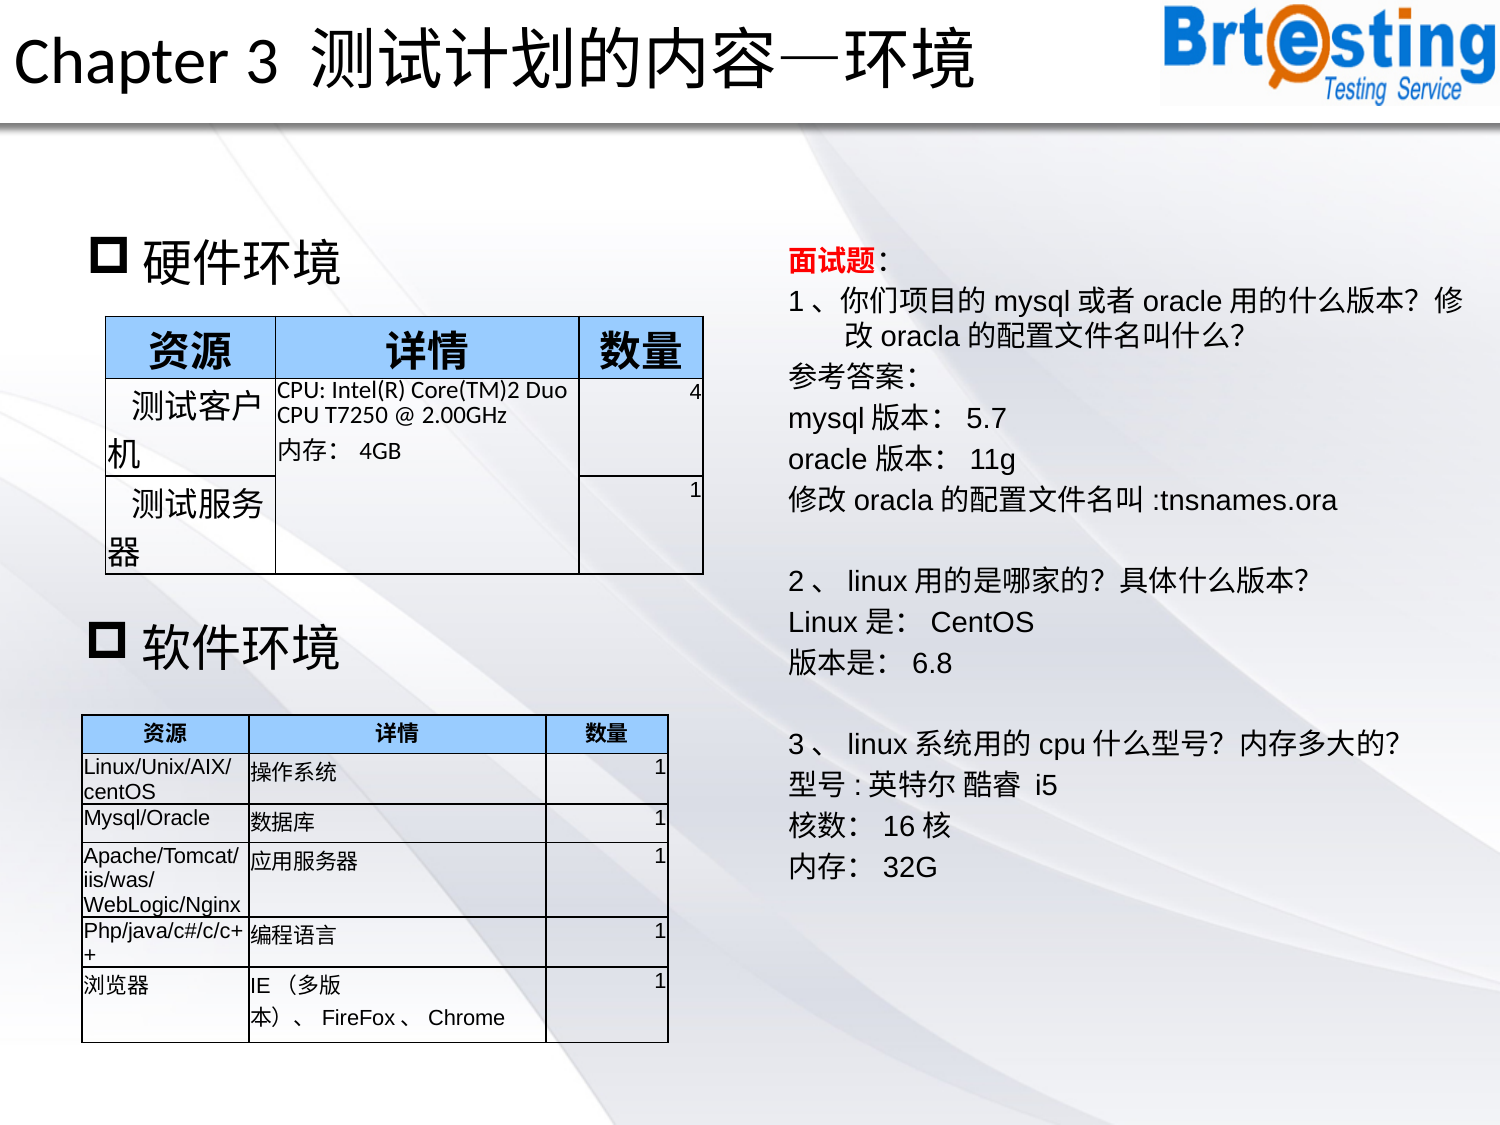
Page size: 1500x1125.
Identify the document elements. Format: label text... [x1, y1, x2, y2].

table_cell CPU: Intel(R) Core(TM)2 Duo CPU T7250 @ 2.00GHz 内存：4GB [276, 379, 578, 573]
picture [1160, 0, 1500, 106]
table_cell 编程语言 [250, 918, 545, 966]
table_cell 测试客户机 [106, 379, 275, 475]
table_cell 1 [580, 477, 702, 573]
picture [0, 123, 1500, 1125]
table_cell 1 [547, 918, 667, 966]
table_header 详情 [276, 317, 578, 378]
table_cell IE（多版本）、FireFox、Chrome [250, 968, 545, 1042]
table_cell Php/java/c#/c/c++ [83, 918, 248, 966]
text_box 面试题： 1、你们项目的mysql或者oracle用的什么版本？修改oracla的配置文件名叫什么？ 参考答案： mysql版本：5.7 oracle版本：11g 修改oracla的配置文件名叫:tnsnames.ora 2、linux用的是哪家的？具体什么版本？ Linux是：CentOS 版本是：6.8 3、linux系统用的cpu什么型号？内存多大的？ 型号:英特尔 酷睿 i5 核数：16核 内存：32G [773, 234, 1500, 1020]
table_cell Linux/Unix/AIX/centOS [83, 754, 248, 803]
table_header 详情 [250, 716, 545, 753]
table_cell 测试服务器 [106, 477, 275, 573]
table_cell Mysql/Oracle [83, 805, 248, 842]
table_cell 应用服务器 [250, 843, 545, 916]
text_box 硬件环境 [71, 224, 1422, 314]
table_header 资源 [83, 716, 248, 753]
table_cell 1 [547, 968, 667, 1042]
table_header 数量 [580, 317, 702, 378]
table_cell 浏览器 [83, 968, 248, 1042]
table_cell Apache/Tomcat/iis/was/WebLogic/Nginx [83, 843, 248, 916]
table_cell 1 [547, 805, 667, 842]
list 软件环境 [70, 609, 727, 699]
table_header 数量 [547, 716, 667, 753]
title Chapter 3 测试计划的内容—环境 [0, 9, 1102, 118]
table_cell 1 [547, 843, 667, 916]
table_cell 1 [547, 754, 667, 803]
table_cell 4 [580, 379, 702, 475]
table_header 资源 [106, 317, 275, 378]
table_cell 数据库 [250, 805, 545, 842]
table_cell 操作系统 [250, 754, 545, 803]
